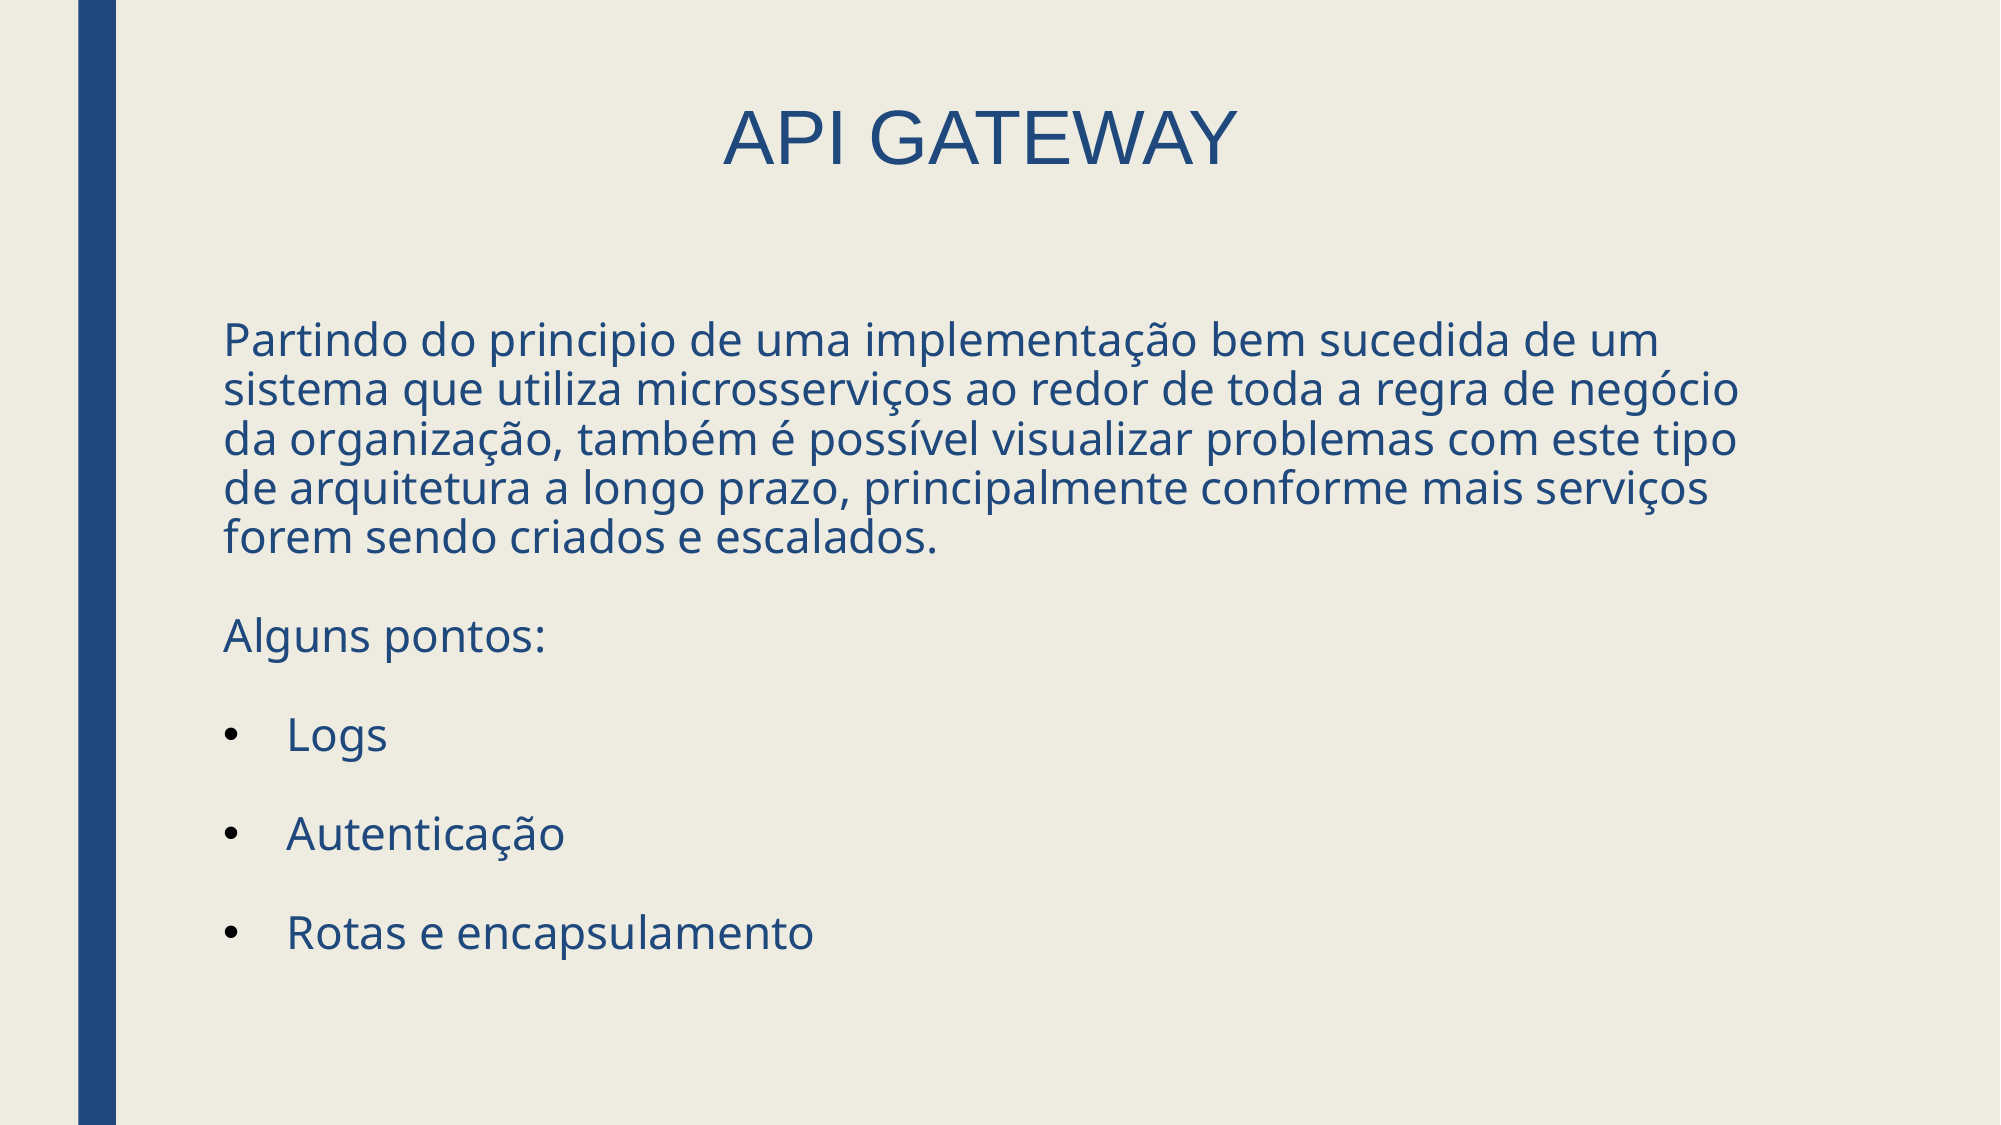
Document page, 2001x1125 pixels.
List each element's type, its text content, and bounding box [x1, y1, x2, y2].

list Partindo do principio de uma implementação bem sucedida de um sistema que utiliza microsserviços ao redor de toda a regra de negócio da organização, também é possível visualizar problemas com este tipo de arquitetura a longo prazo, principalmente conforme mais serviços forem sendo criados e escalados. Alguns pontos: Logs Autenticação Rotas e encapsulamento [208, 309, 1804, 897]
title API GATEWAY [708, 90, 2000, 335]
